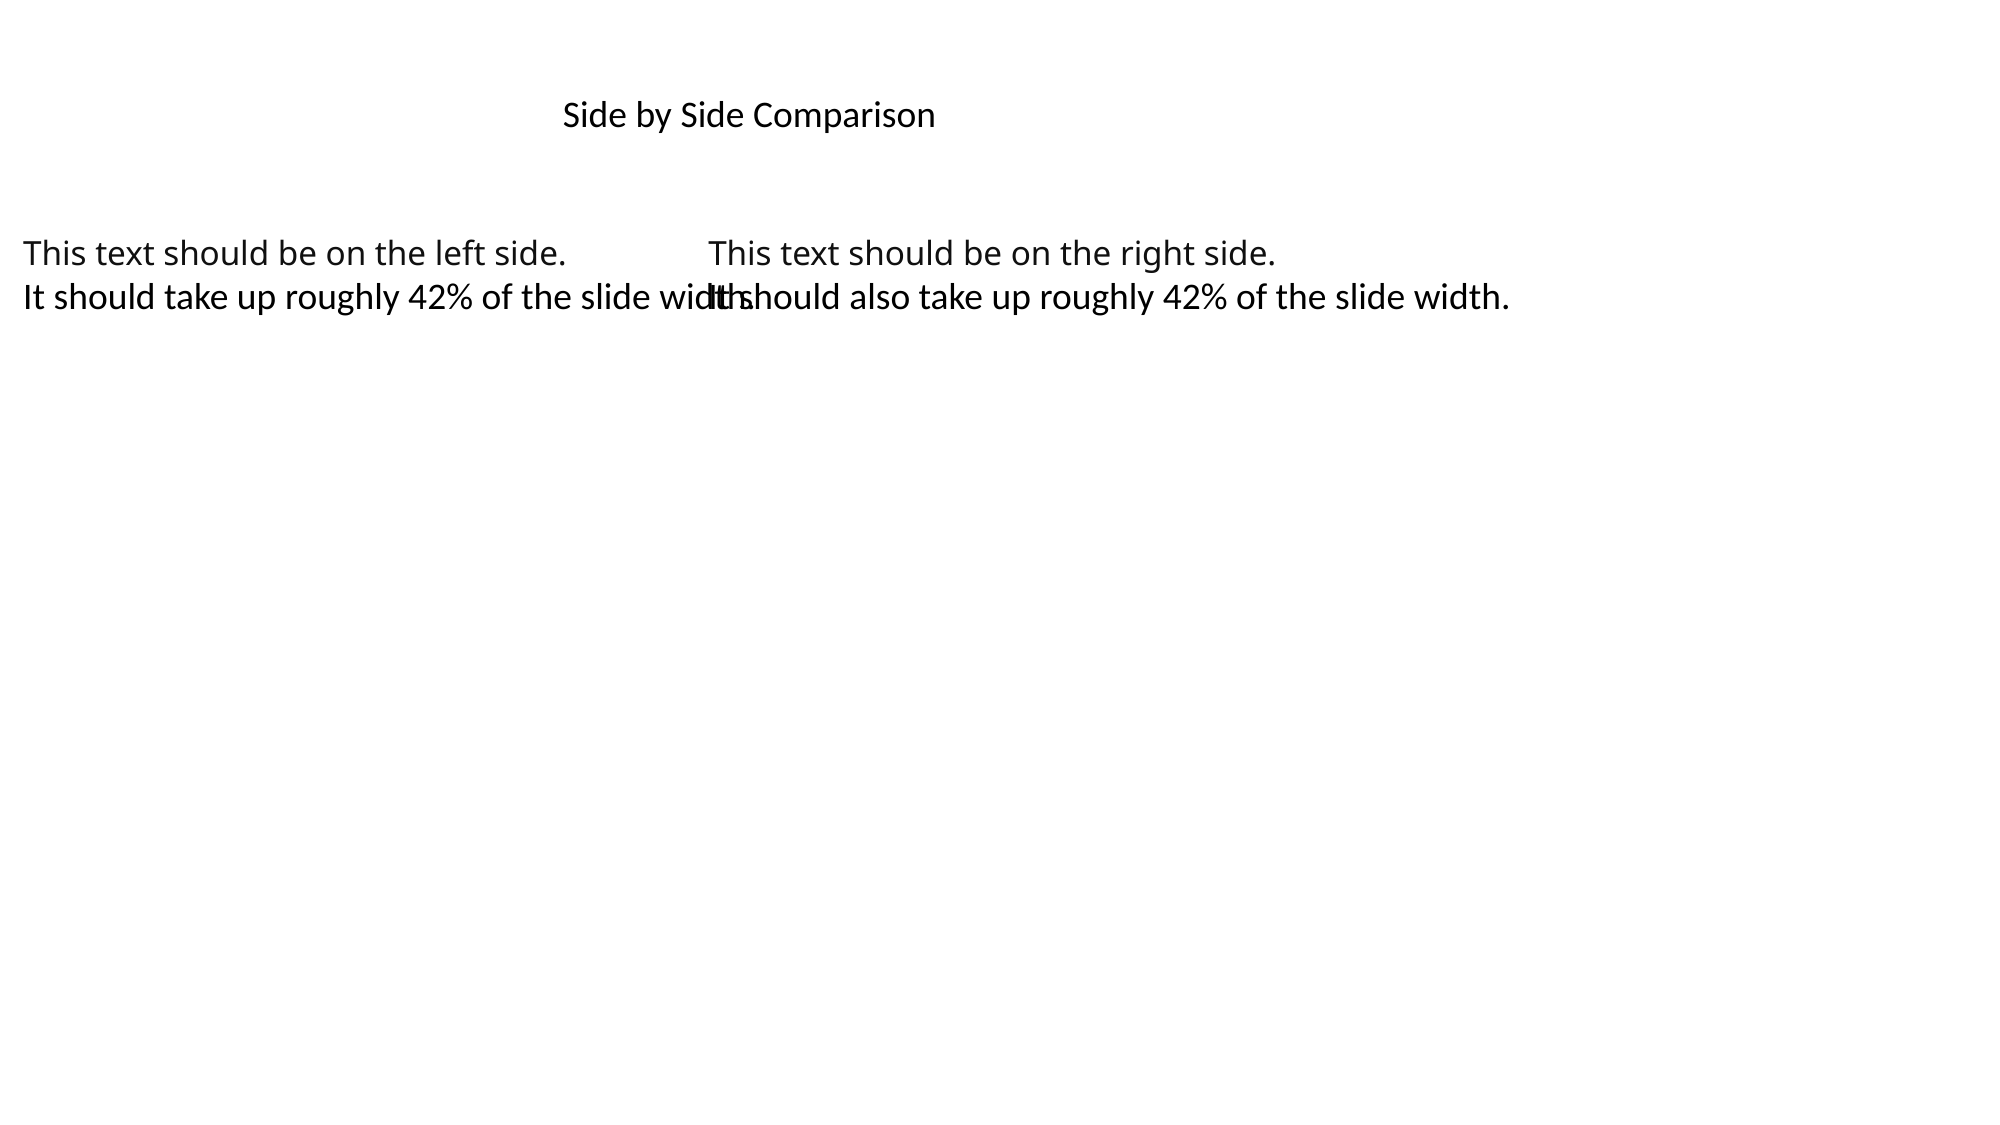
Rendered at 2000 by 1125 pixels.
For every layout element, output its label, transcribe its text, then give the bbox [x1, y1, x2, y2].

text_box This text should be on the right side. It should also take up roughly 42% of the slide width. [693, 224, 1527, 325]
text_box This text should be on the left side. It should take up roughly 42% of the slide width. [8, 224, 693, 325]
text_box Side by Side Comparison [548, 82, 952, 143]
